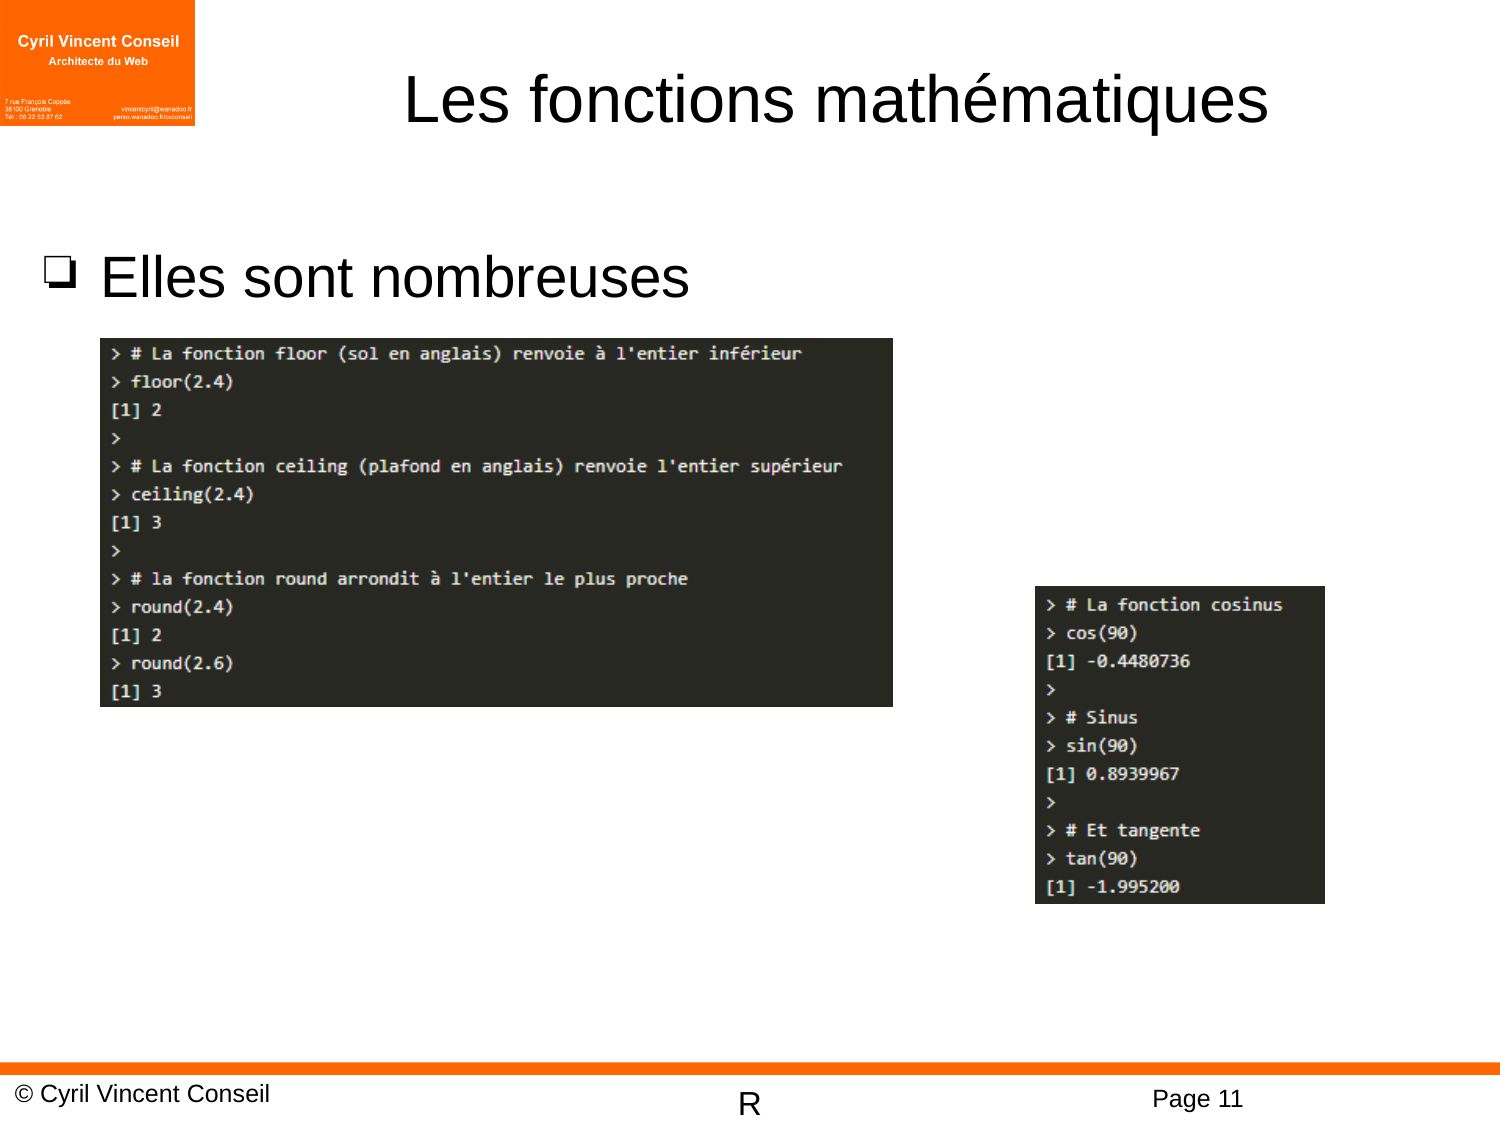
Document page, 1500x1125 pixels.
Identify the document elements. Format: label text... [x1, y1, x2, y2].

title Les fonctions mathématiques [194, 2, 1480, 190]
picture [100, 337, 893, 707]
picture [1035, 585, 1325, 904]
list Elles sont nombreuses [29, 231, 1468, 1059]
picture [0, 0, 195, 126]
